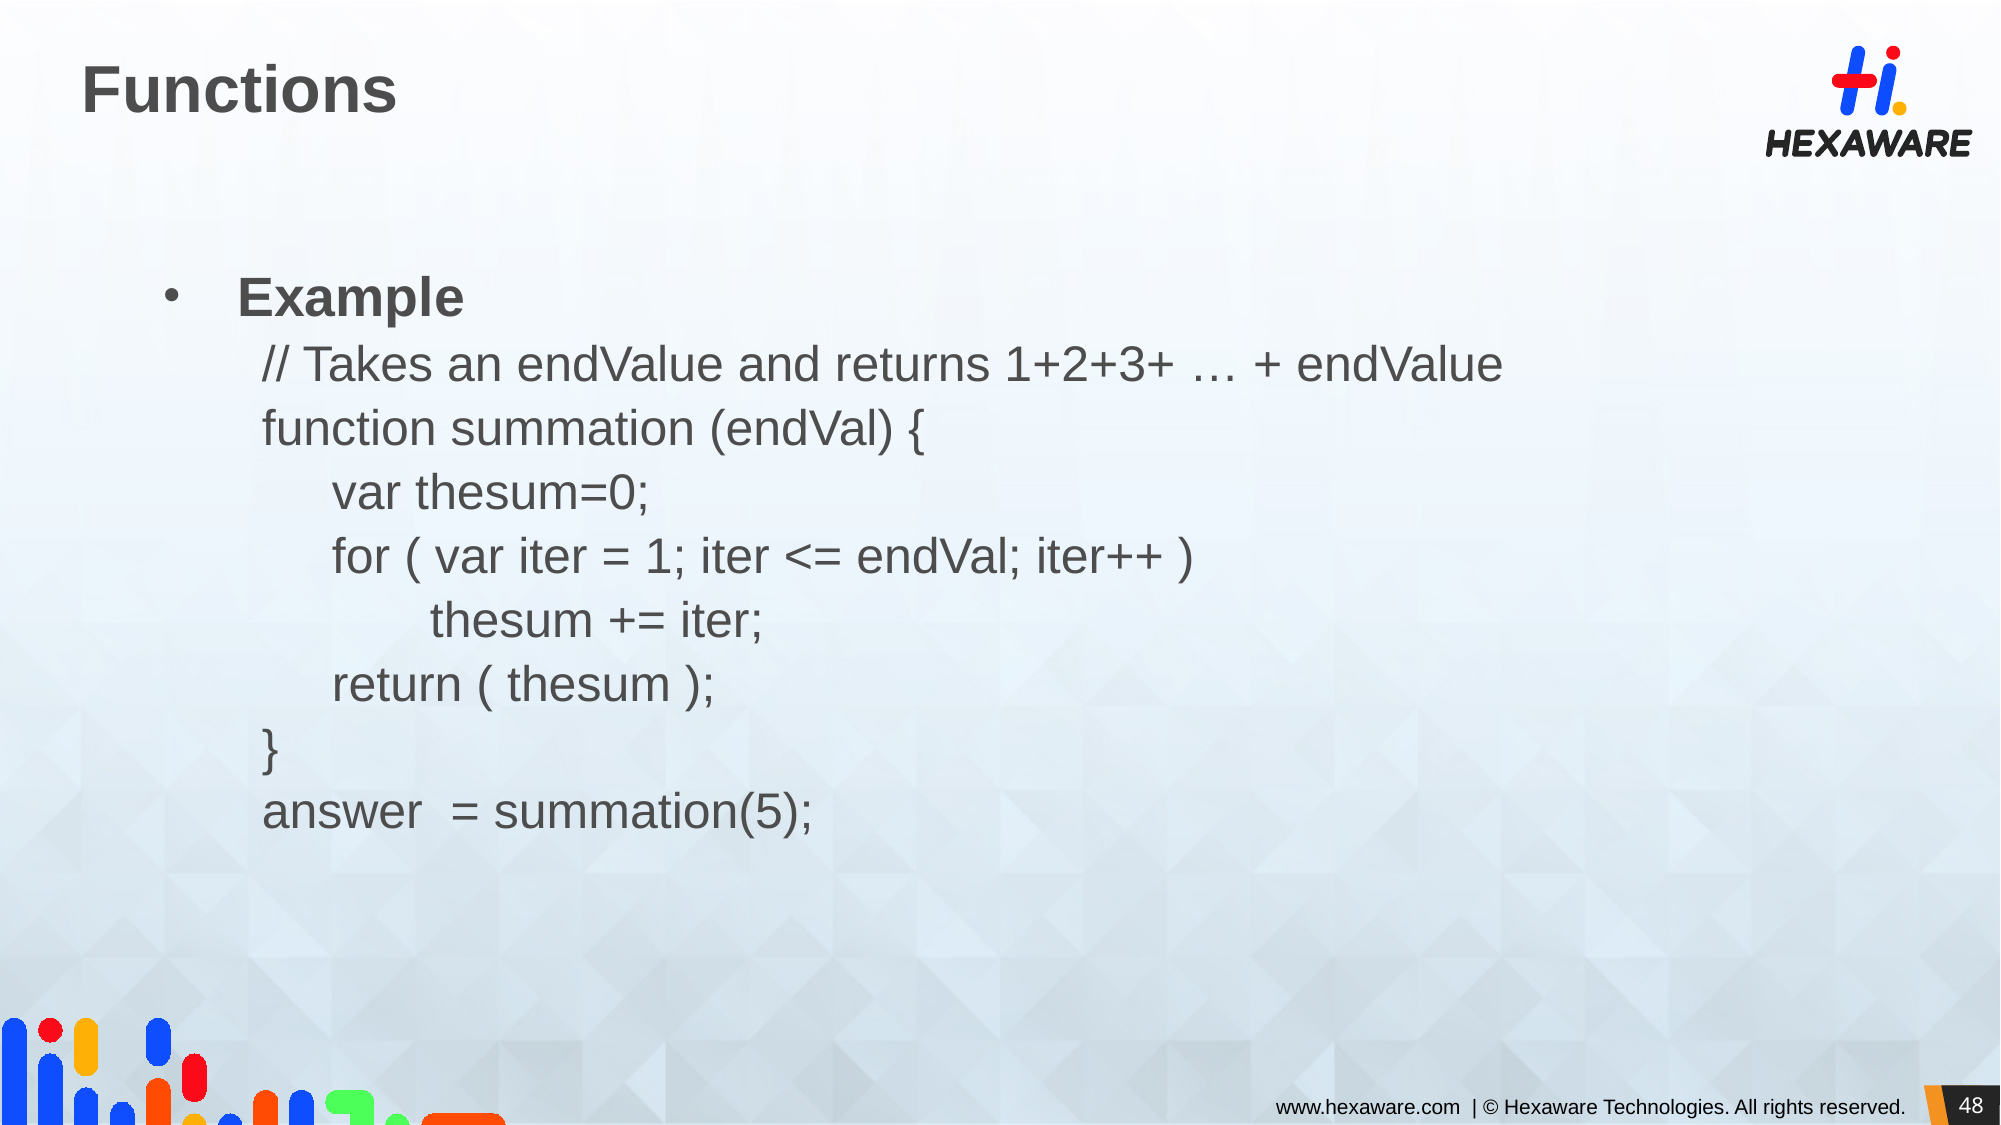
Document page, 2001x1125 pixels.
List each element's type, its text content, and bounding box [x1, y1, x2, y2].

title Functions [70, 35, 1521, 136]
list Example // Takes an endValue and returns 1+2+3+ … + endValue function summation (endVal) { var thesum=0; for ( var iter = 1; iter <= endVal; iter++ ) thesum += iter; return ( thesum ); } answer = summation(5); [150, 262, 1850, 938]
picture [0, 0, 2001, 1125]
